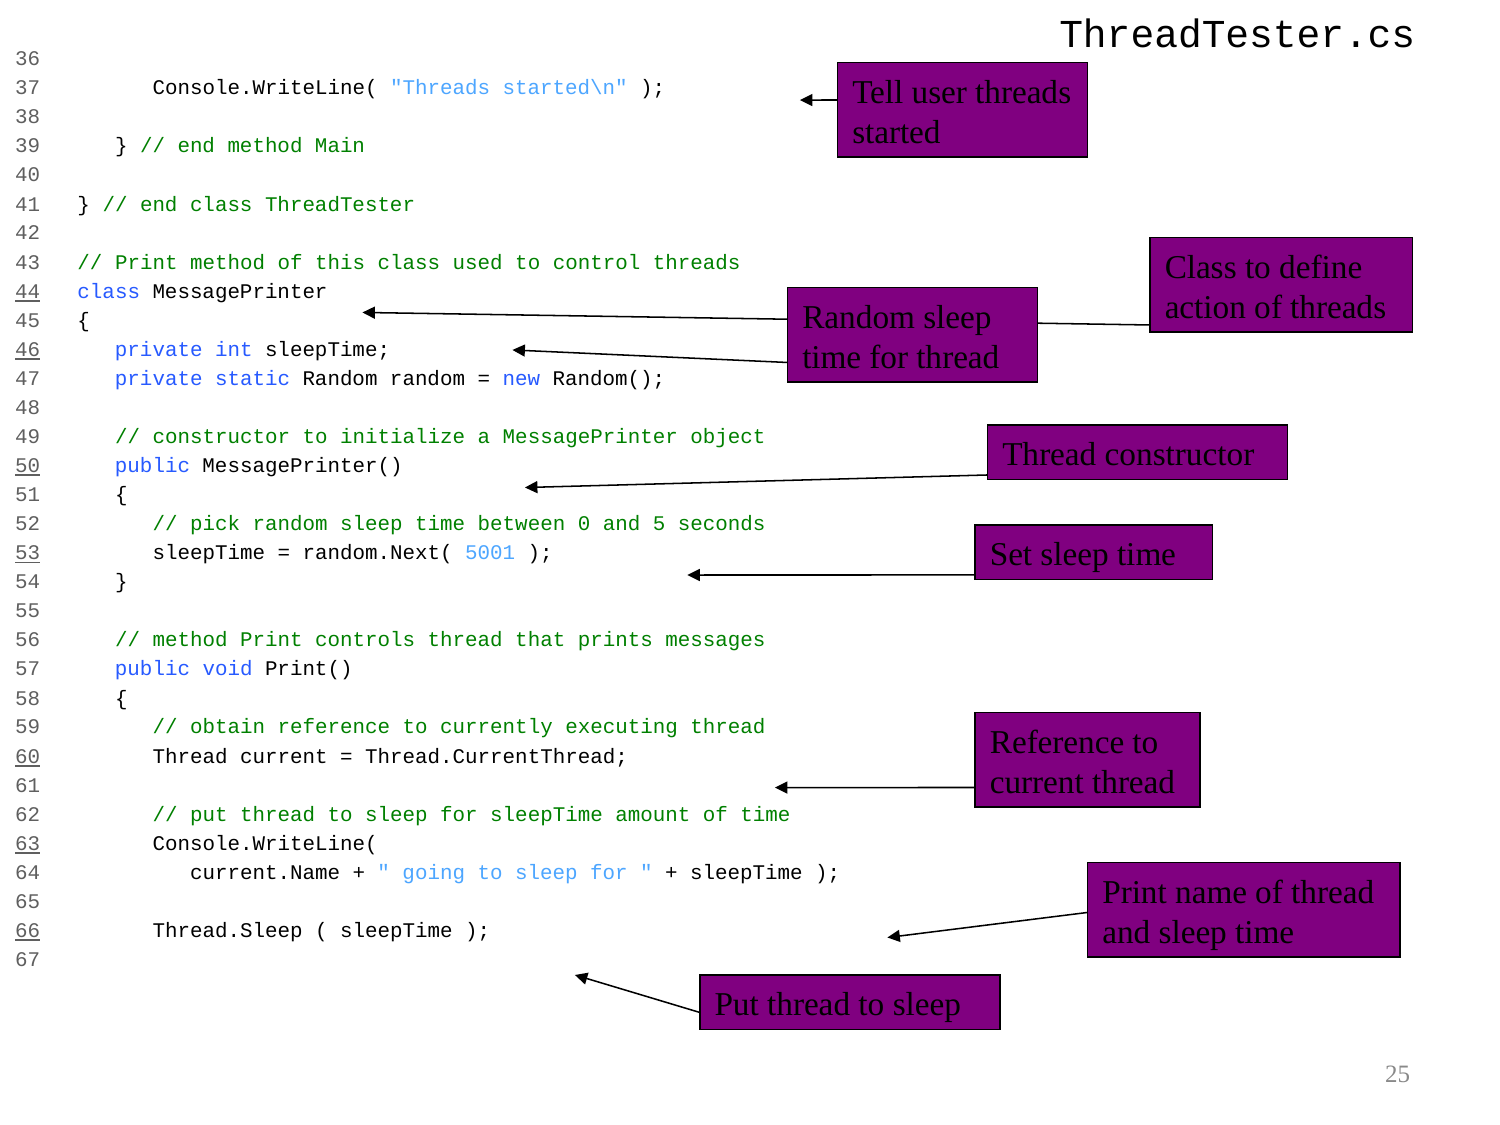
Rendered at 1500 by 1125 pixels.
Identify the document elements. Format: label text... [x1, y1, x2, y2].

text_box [687, 524, 1213, 582]
subtitle 36 37 Console.WriteLine( "Threads started\n" ); 38 39 } // end method Main 40 41 } // end class ThreadTester 42 43 // Print method of this class used to control threads 44 class MessagePrinter 45 { 46 private int sleepTime; 47 private static Random random = new Random(); 48 49 // constructor to initialize a MessagePrinter object 50 public MessagePrinter() 51 { 52 // pick random sleep time between 0 and 5 seconds 53 sleepTime = random.Next( 5001 ); 54 } 55 56 // method Print controls thread that prints messages 57 public void Print() 58 { 59 // obtain reference to currently executing thread 60 Thread current = Thread.CurrentThread; 61 62 // put thread to sleep for sleepTime amount of time 63 Console.WriteLine( 64 current.Name + " going to sleep for " + sleepTime ); 65 66 Thread.Sleep ( sleepTime ); 67 [0, 37, 1138, 1088]
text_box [524, 424, 1288, 488]
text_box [574, 974, 1001, 1032]
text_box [362, 237, 1413, 335]
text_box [512, 287, 1038, 385]
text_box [799, 62, 1088, 160]
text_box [887, 862, 1401, 960]
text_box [774, 712, 1201, 810]
title ThreadTester.cs [975, 0, 1500, 63]
slide_number 25 [1074, 1042, 1425, 1103]
